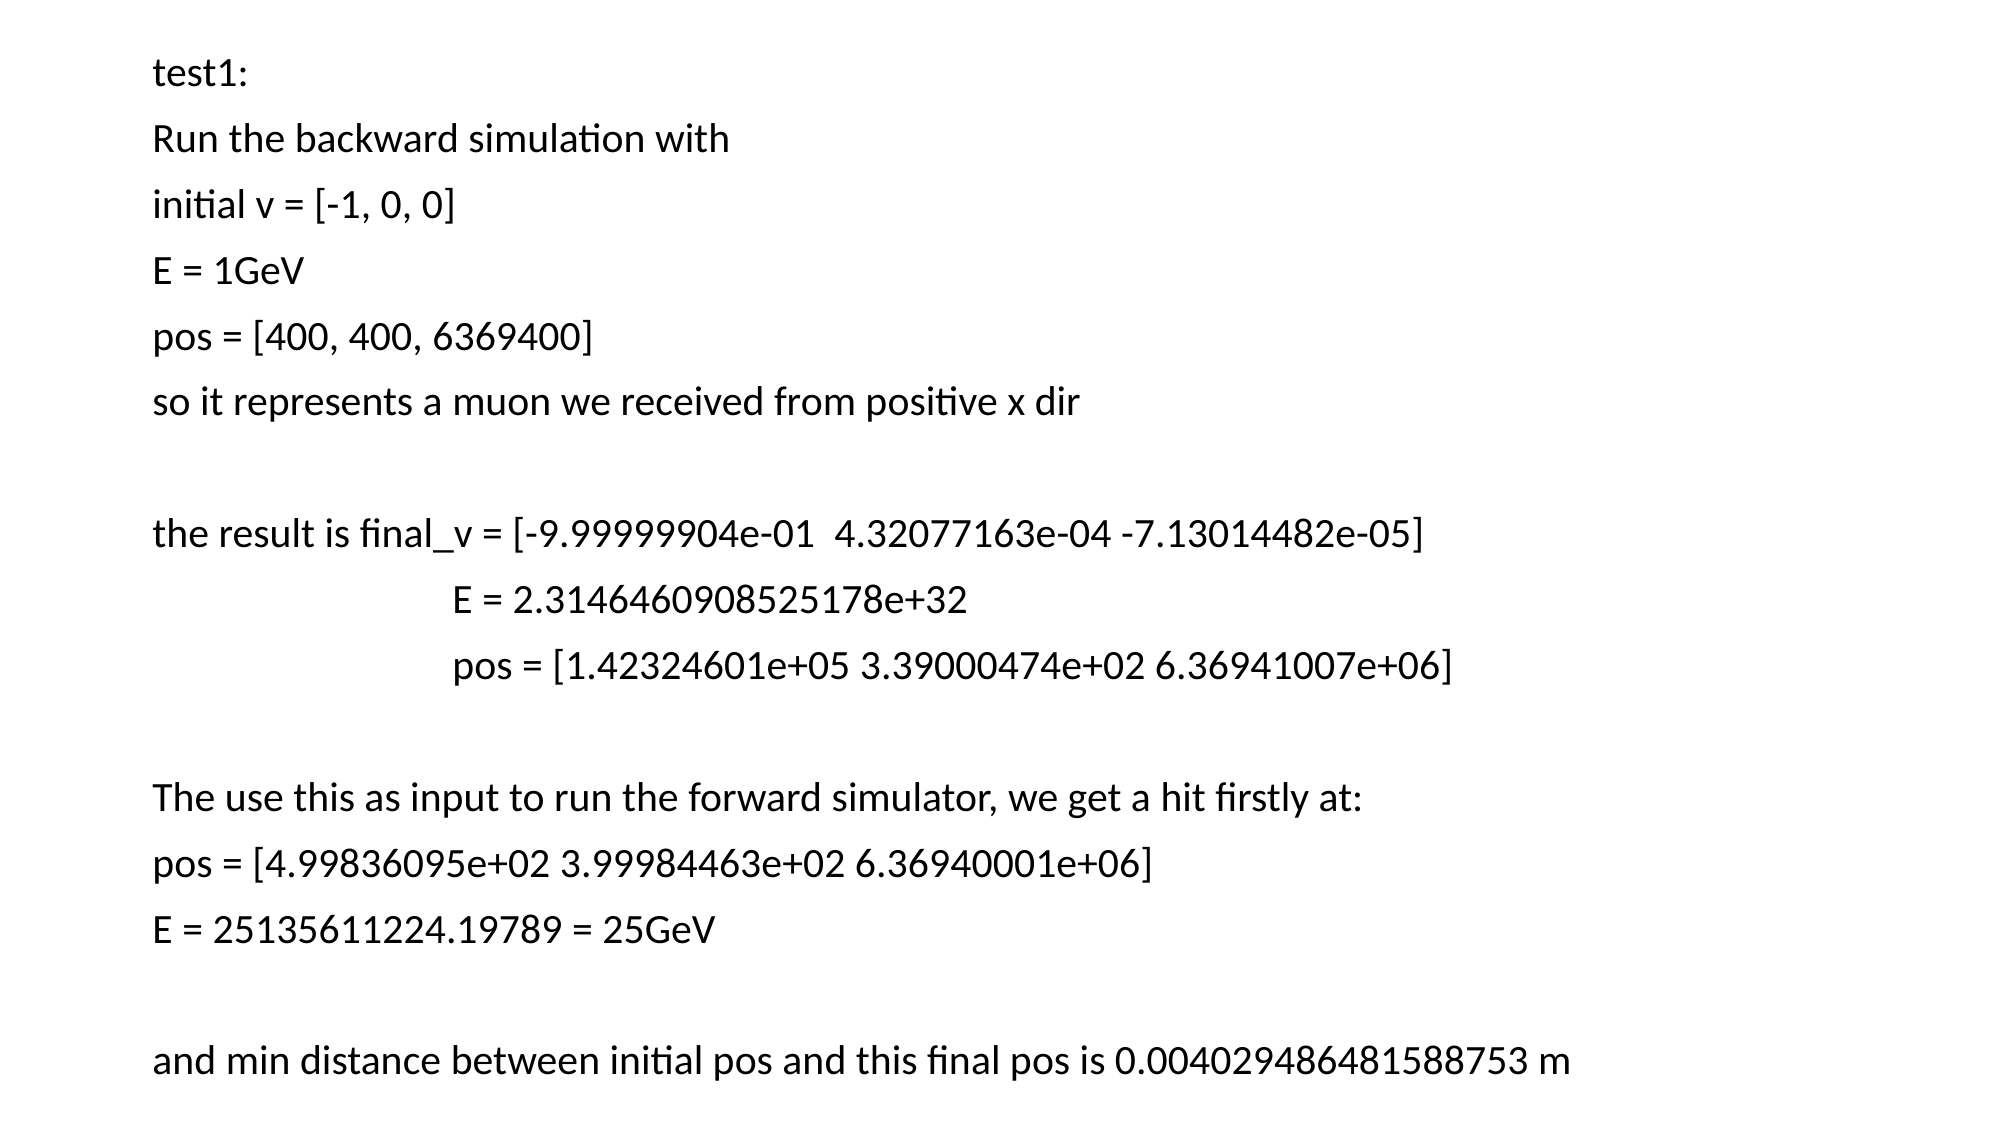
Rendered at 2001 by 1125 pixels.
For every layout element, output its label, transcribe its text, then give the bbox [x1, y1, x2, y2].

list test1: Run the backward simulation with initial v = [-1, 0, 0] E = 1GeV pos = [400, 400, 6369400] so it represents a muon we received from positive x dir the result is final_v = [-9.99999904e-01 4.32077163e-04 -7.13014482e-05] E = 2.3146460908525178e+32 pos = [1.42324601e+05 3.39000474e+02 6.36941007e+06] The use this as input to run the forward simulator, we get a hit firstly at: pos = [4.99836095e+02 3.99984463e+02 6.36940001e+06] E = 25135611224.19789 = 25GeV and min distance between initial pos and this final pos is 0.004029486481588753 m [137, 42, 1863, 1125]
